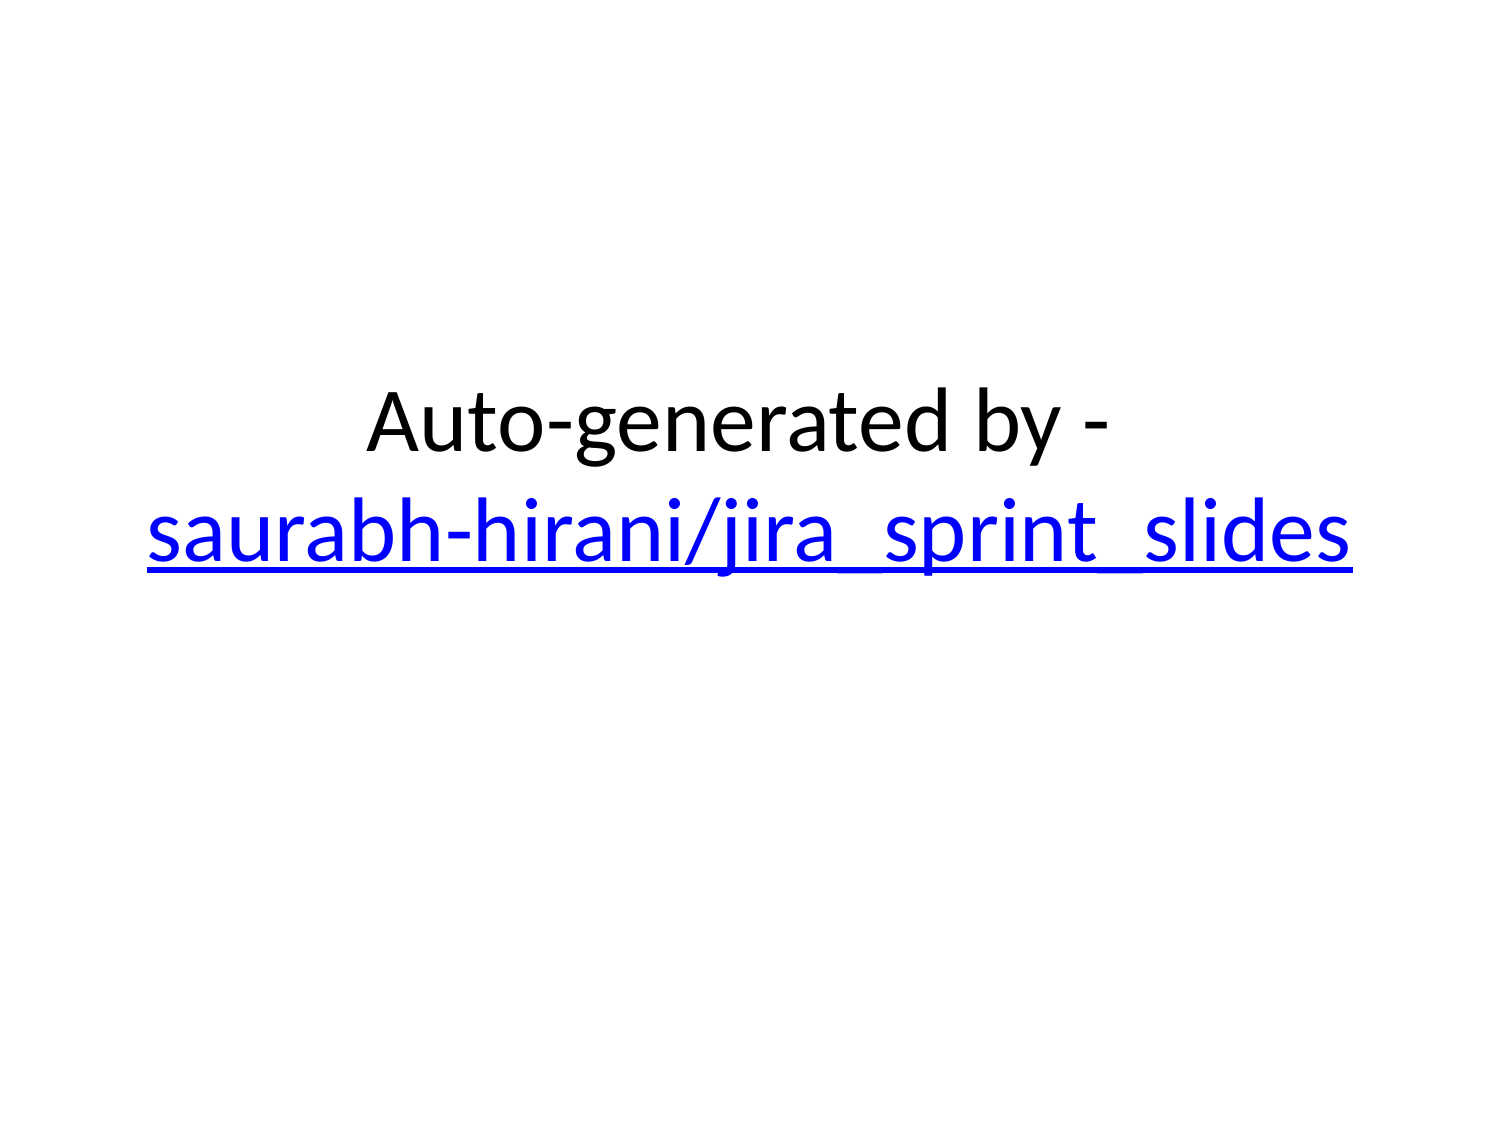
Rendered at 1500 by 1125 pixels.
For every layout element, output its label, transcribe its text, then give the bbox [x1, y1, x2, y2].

title Auto-generated by - saurabh-hirani/jira_sprint_slides [112, 349, 1388, 591]
